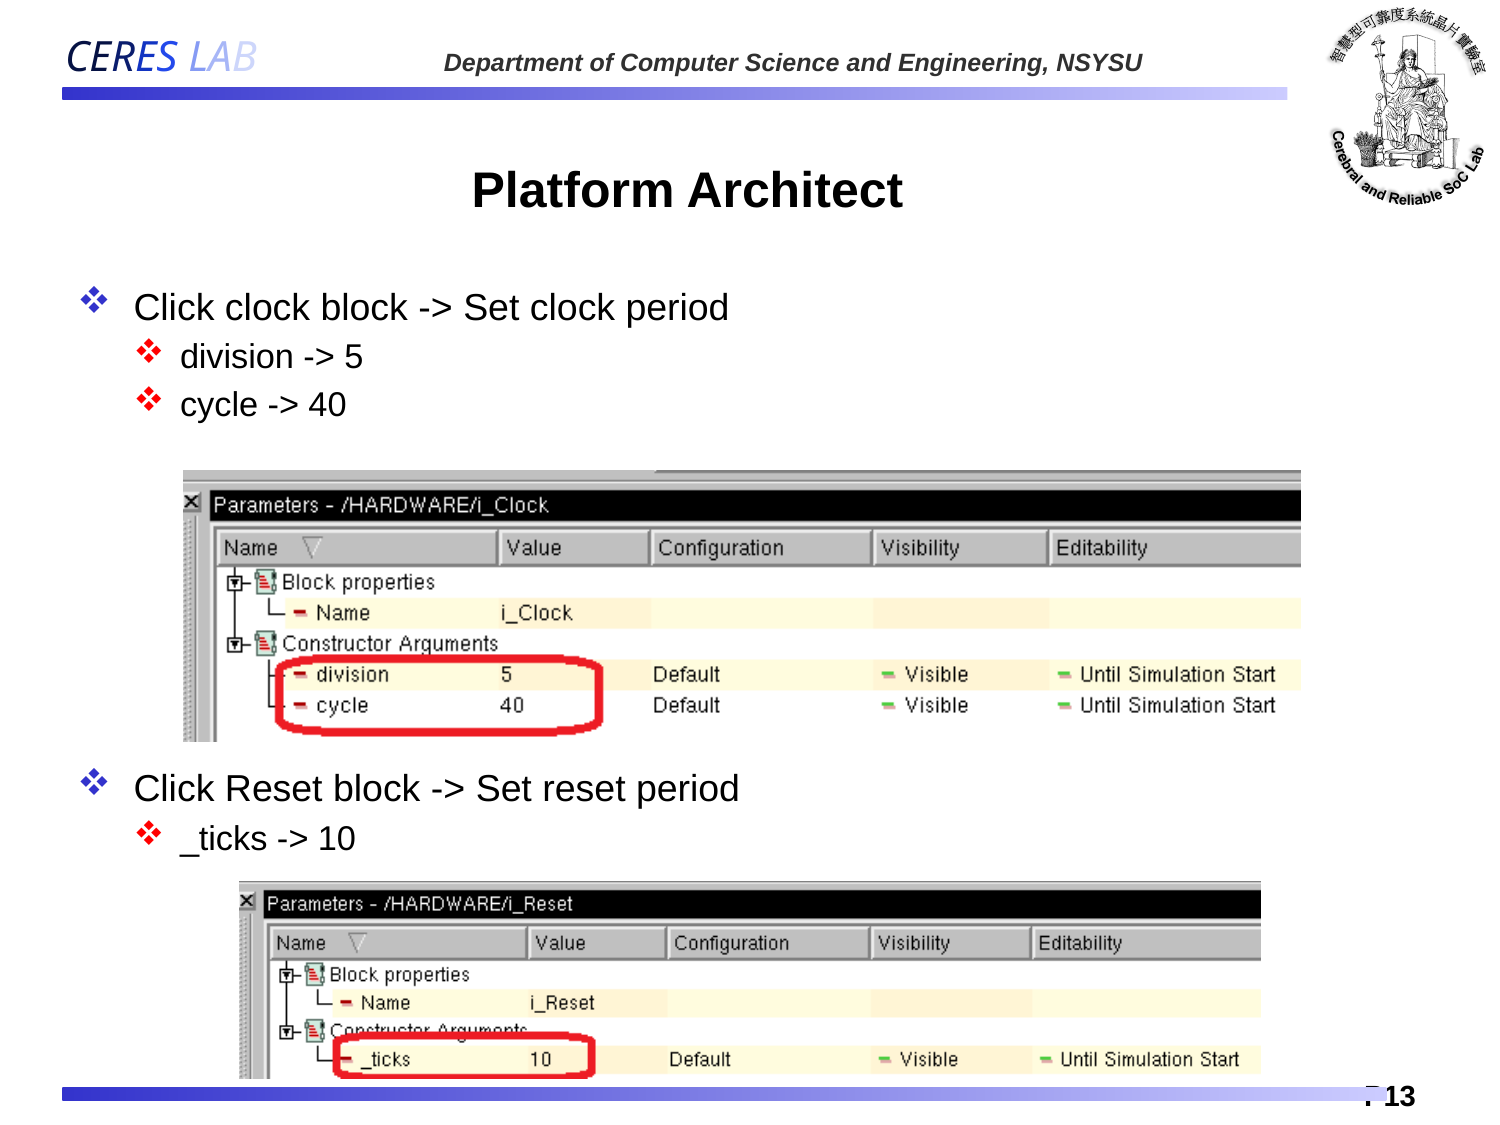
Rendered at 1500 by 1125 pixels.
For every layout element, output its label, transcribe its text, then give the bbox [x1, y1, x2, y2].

list Click clock block -> Set clock period division -> 5 cycle -> 40 Click Reset block -> Set reset period _ticks -> 10 [62, 275, 1438, 1063]
title Platform Architect [62, 124, 1313, 251]
picture [182, 469, 1301, 742]
picture [1313, 0, 1500, 207]
picture [239, 881, 1261, 1079]
